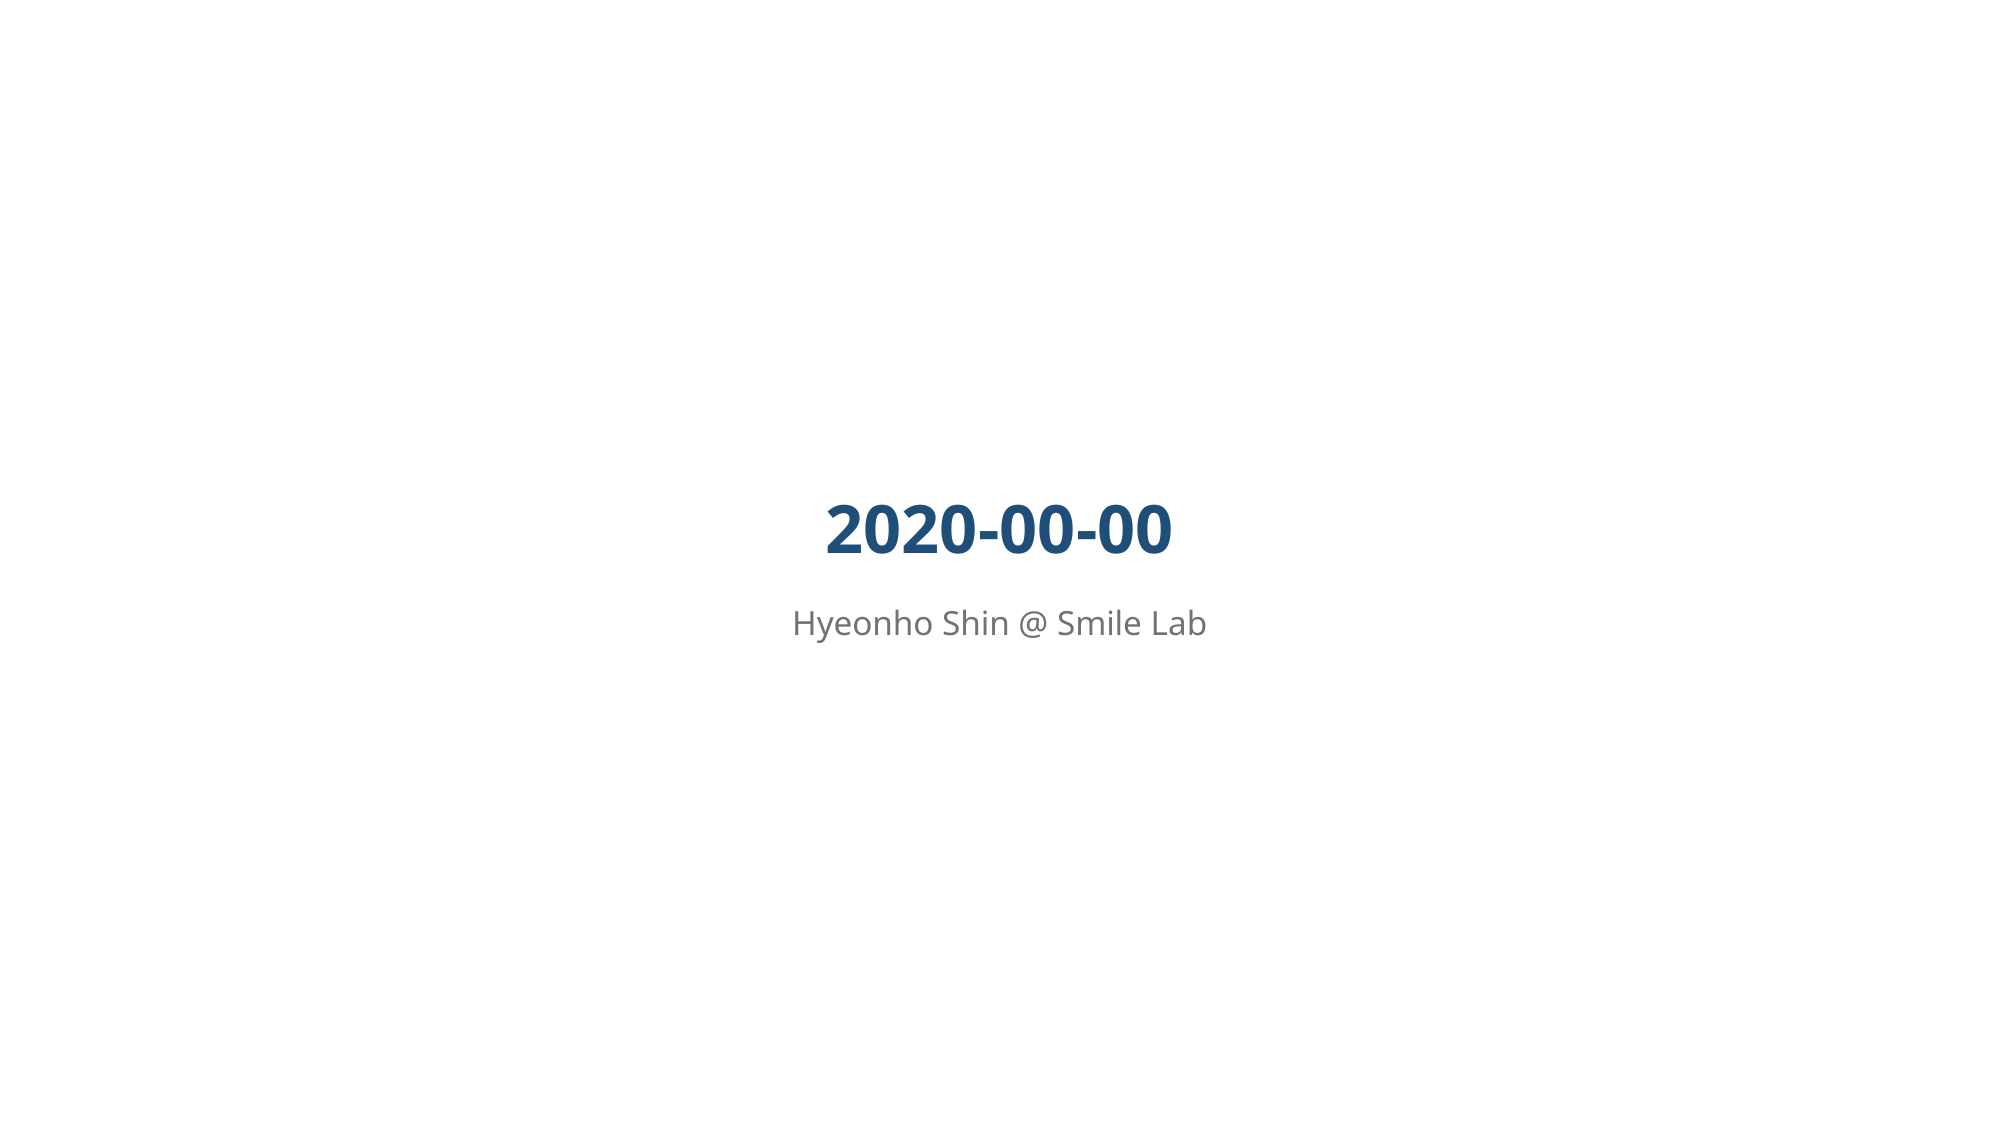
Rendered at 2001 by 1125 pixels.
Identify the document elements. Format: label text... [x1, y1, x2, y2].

title 2020-00-00 [249, 184, 1750, 576]
subtitle Hyeonho Shin @ Smile Lab [249, 590, 1750, 863]
